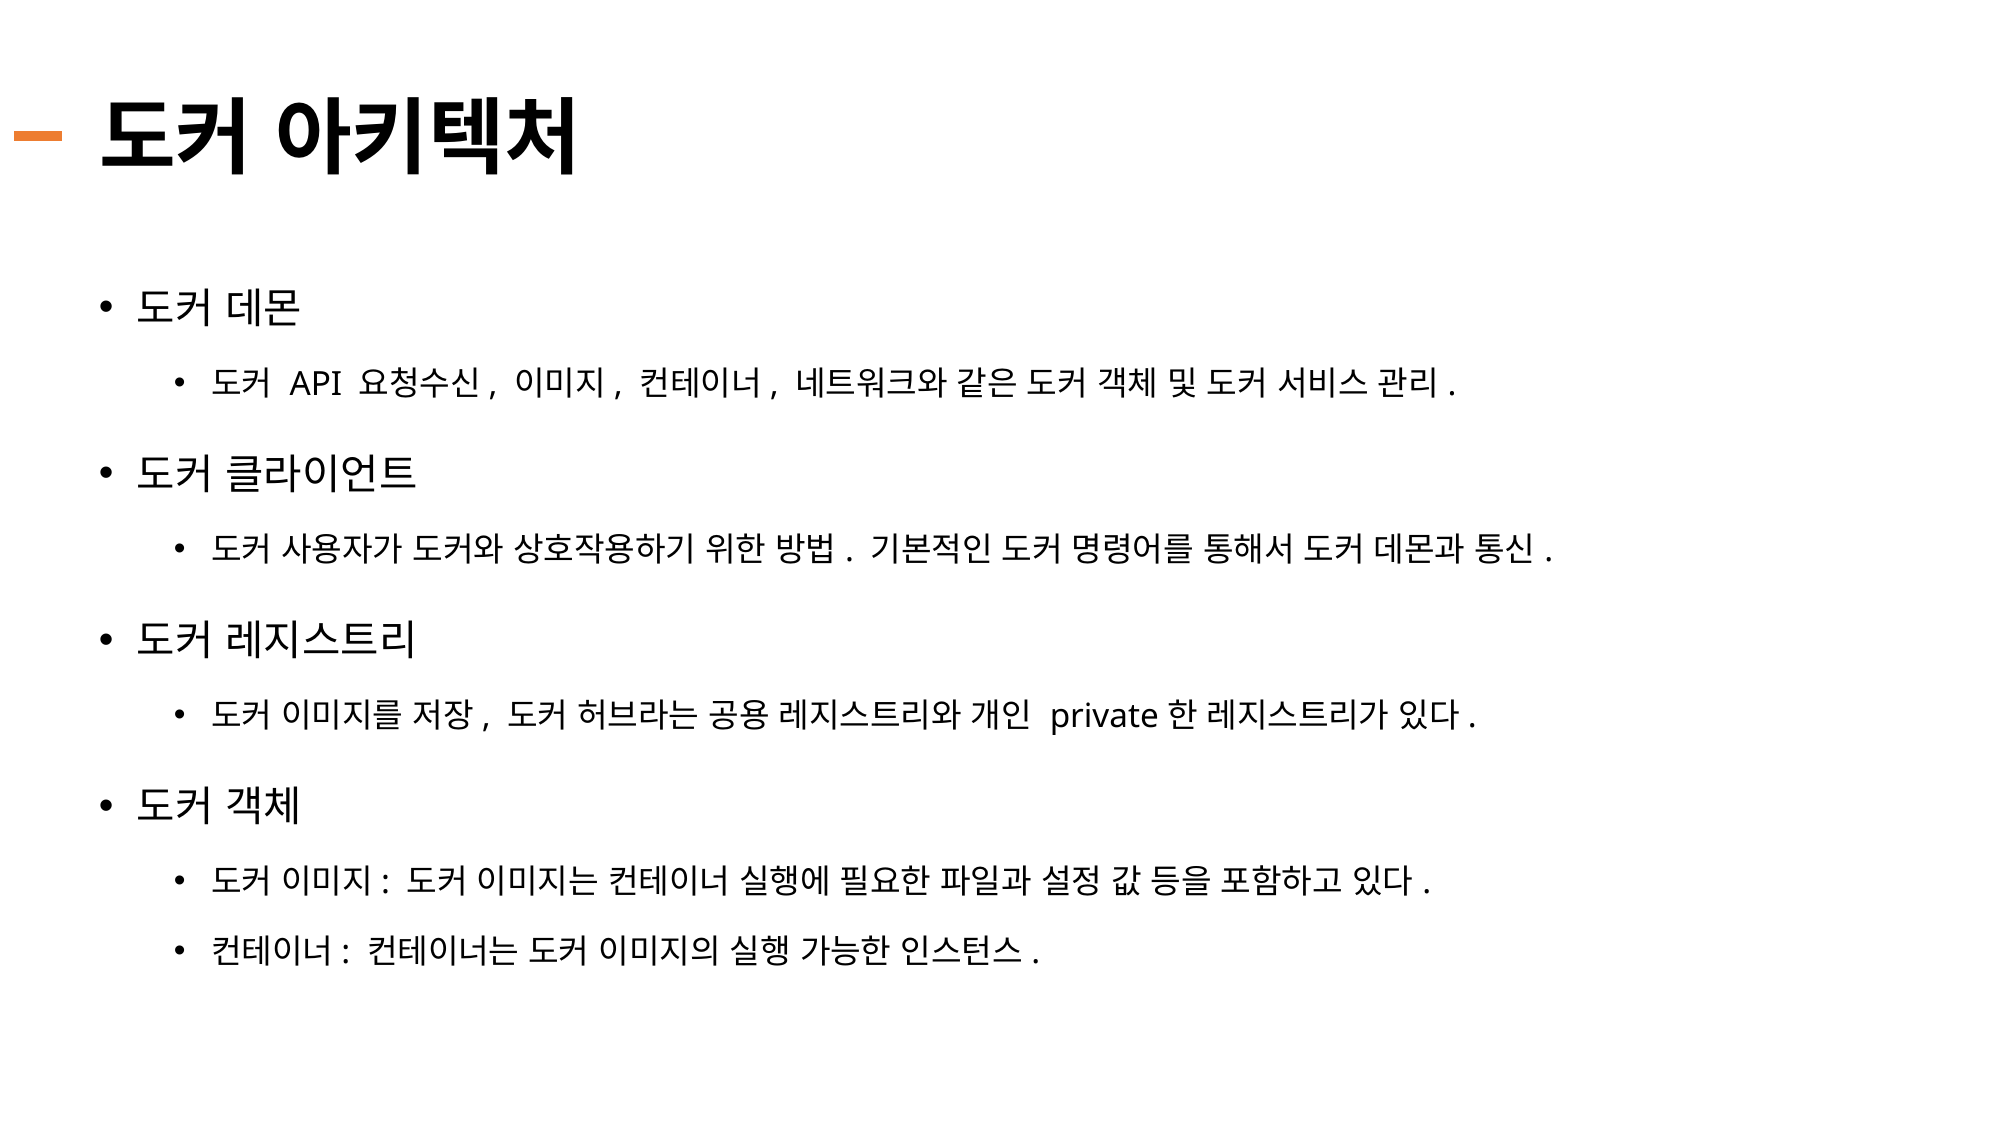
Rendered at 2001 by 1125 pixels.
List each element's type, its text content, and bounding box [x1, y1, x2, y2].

list 도커 데몬 도커 API 요청수신, 이미지, 컨테이너, 네트워크와 같은 도커 객체 및 도커 서비스 관리. 도커 클라이언트 도커 사용자가 도커와 상호작용하기 위한 방법. 기본적인 도커 명령어를 통해서 도커 데몬과 통신. 도커 레지스트리 도커 이미지를 저장, 도커 허브라는 공용 레지스트리와 개인 private한 레지스트리가 있다. 도커 객체 도커 이미지: 도커 이미지는 컨테이너 실행에 필요한 파일과 설정 값 등을 포함하고 있다. 컨테이너: 컨테이너는 도커 이미지의 실행 가능한 인스턴스. [83, 248, 1809, 1020]
title 도커 아키텍처 [84, 31, 1810, 249]
text_box [14, 131, 62, 141]
